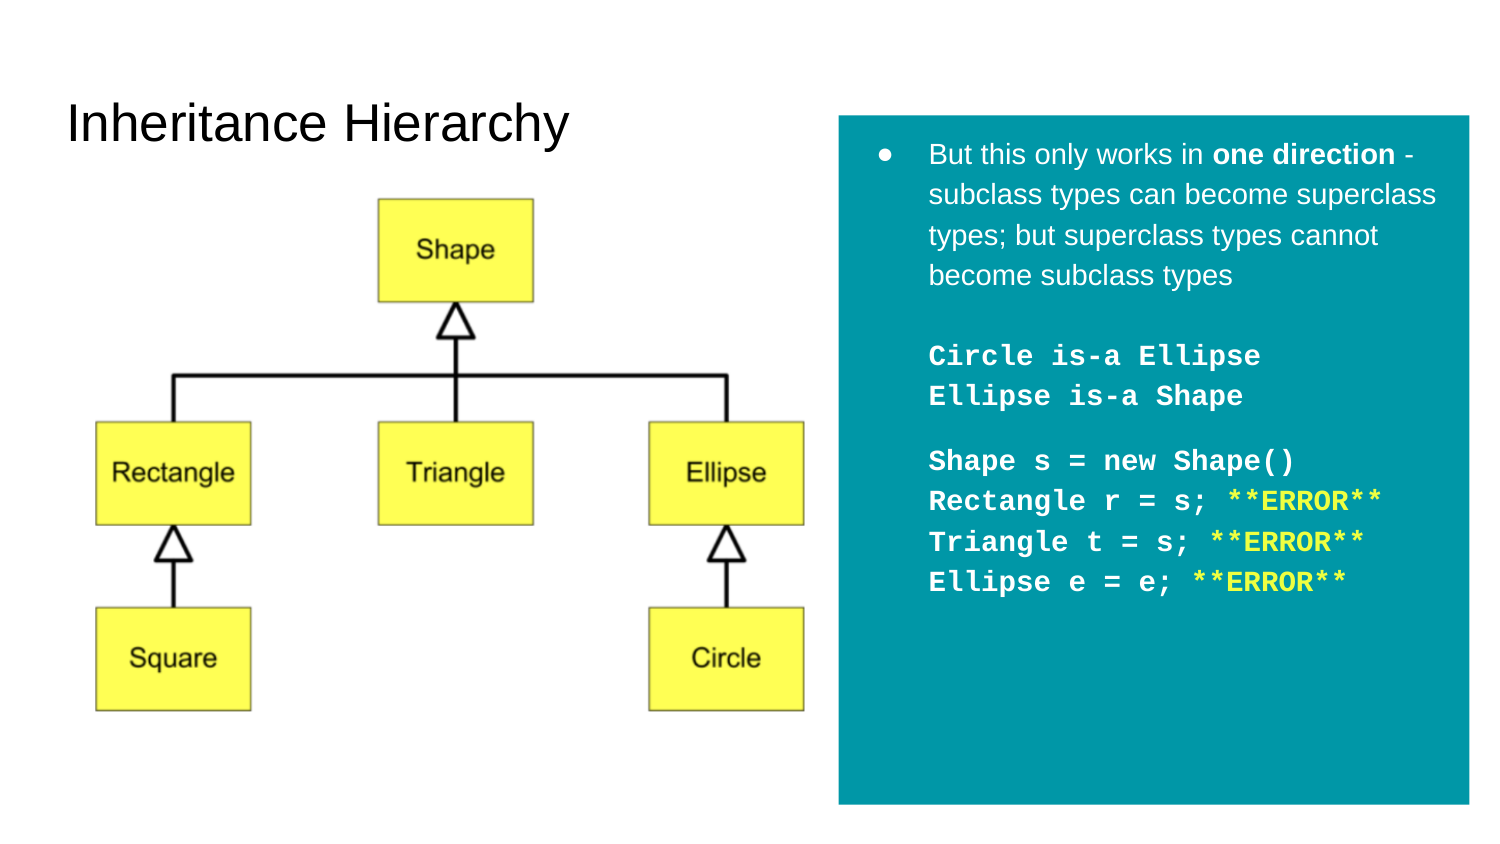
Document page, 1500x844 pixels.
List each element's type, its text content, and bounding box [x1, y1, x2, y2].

title Inheritance Hierarchy [51, 72, 1449, 167]
picture [0, 178, 912, 729]
list But this only works in one direction - subclass types can become superclass types; but superclass types cannot become subclass types Circle is-a Ellipse Ellipse is-a Shape Shape s = new Shape() Rectangle r = s; **ERROR** Triangle t = s; **ERROR** Ellipse e = e; **ERROR** [838, 115, 1470, 805]
